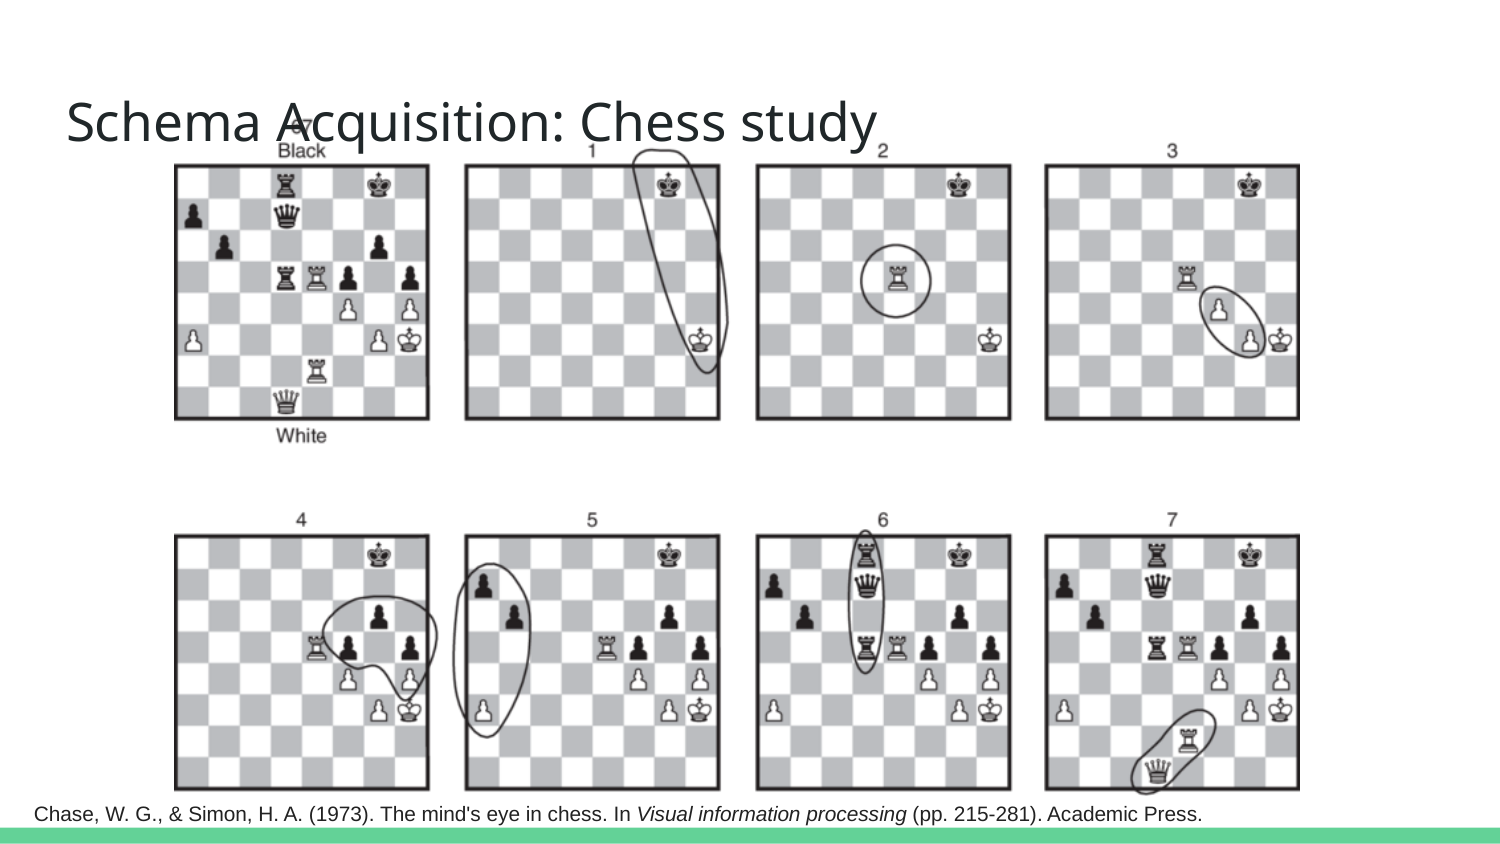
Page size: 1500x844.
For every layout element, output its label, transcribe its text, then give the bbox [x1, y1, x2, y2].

text_box Chase, W. G., & Simon, H. A. (1973). The mind's eye in chess. In Visual information processing (pp. 215-281). Academic Press. [18, 788, 1500, 839]
title Schema Acquisition: Chess study [51, 72, 1449, 167]
picture [174, 116, 1300, 800]
